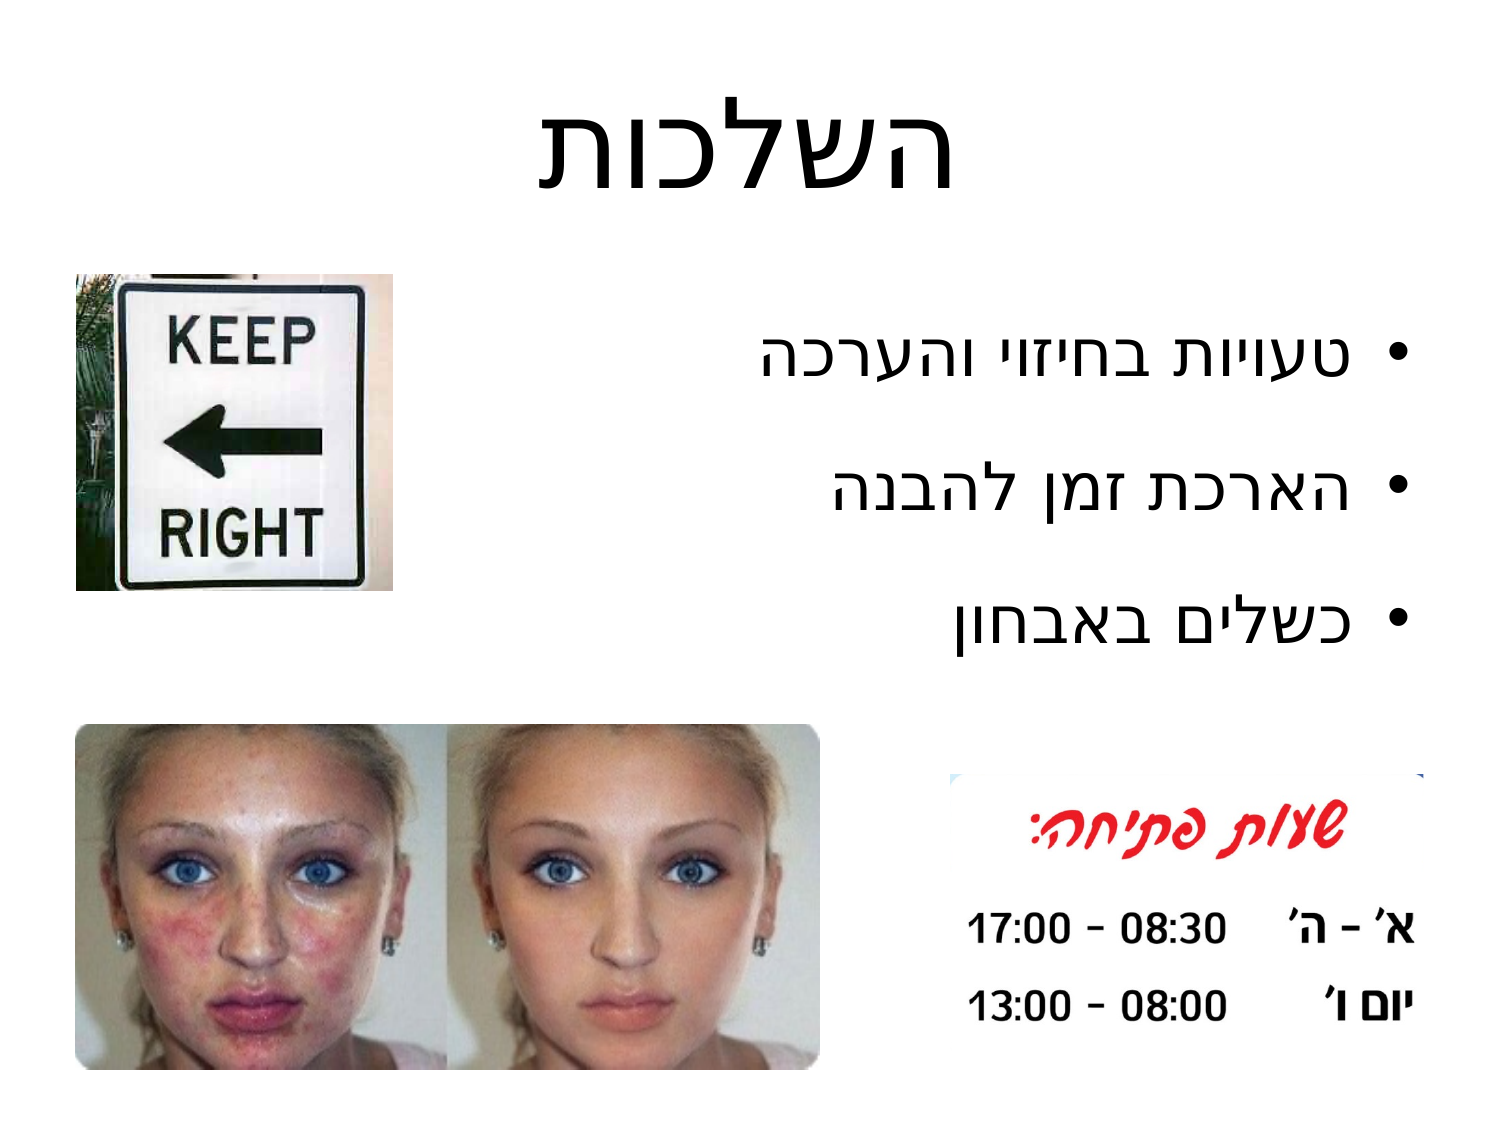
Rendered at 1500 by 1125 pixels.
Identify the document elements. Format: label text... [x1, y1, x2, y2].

title השלכות [75, 45, 1425, 233]
picture [76, 274, 393, 592]
picture [74, 724, 820, 1070]
picture [949, 774, 1424, 1051]
list טעויות בחיזוי והערכה הארכת זמן להבנה כשלים באבחון [75, 262, 1425, 1005]
